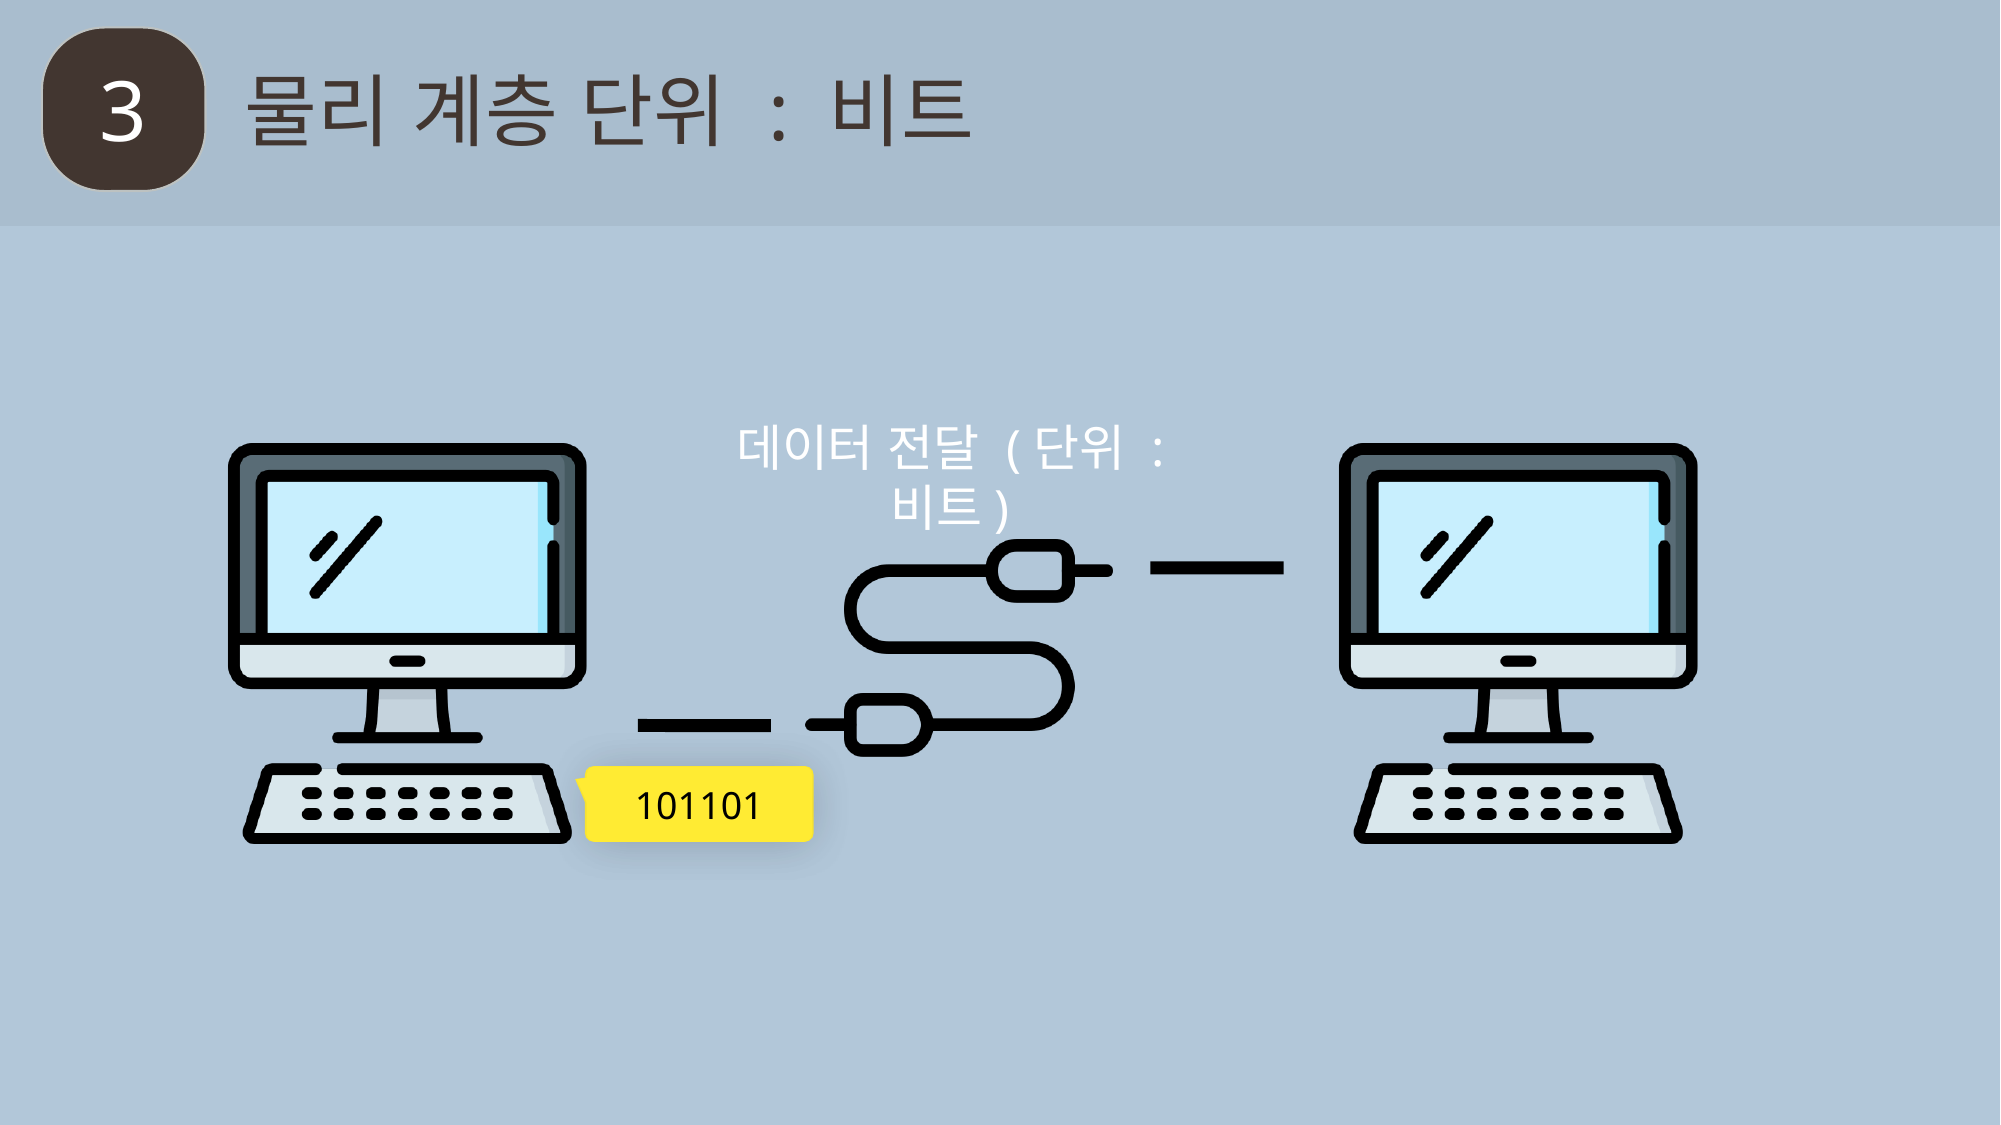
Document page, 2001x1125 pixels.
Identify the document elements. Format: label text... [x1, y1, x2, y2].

text_box [0, 75, 2000, 227]
text_box 물리 계층 단위 : 비트 [229, 75, 1453, 164]
text_box [0, 0, 2000, 75]
picture [1317, 443, 1719, 844]
text_box [40, 75, 207, 193]
picture [206, 443, 608, 844]
text_box 3 [85, 75, 163, 166]
picture [805, 500, 1113, 808]
text_box 데이터 전달 (단위 : 비트) [690, 440, 1210, 513]
text_box [0, 227, 2000, 1125]
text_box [576, 766, 813, 842]
